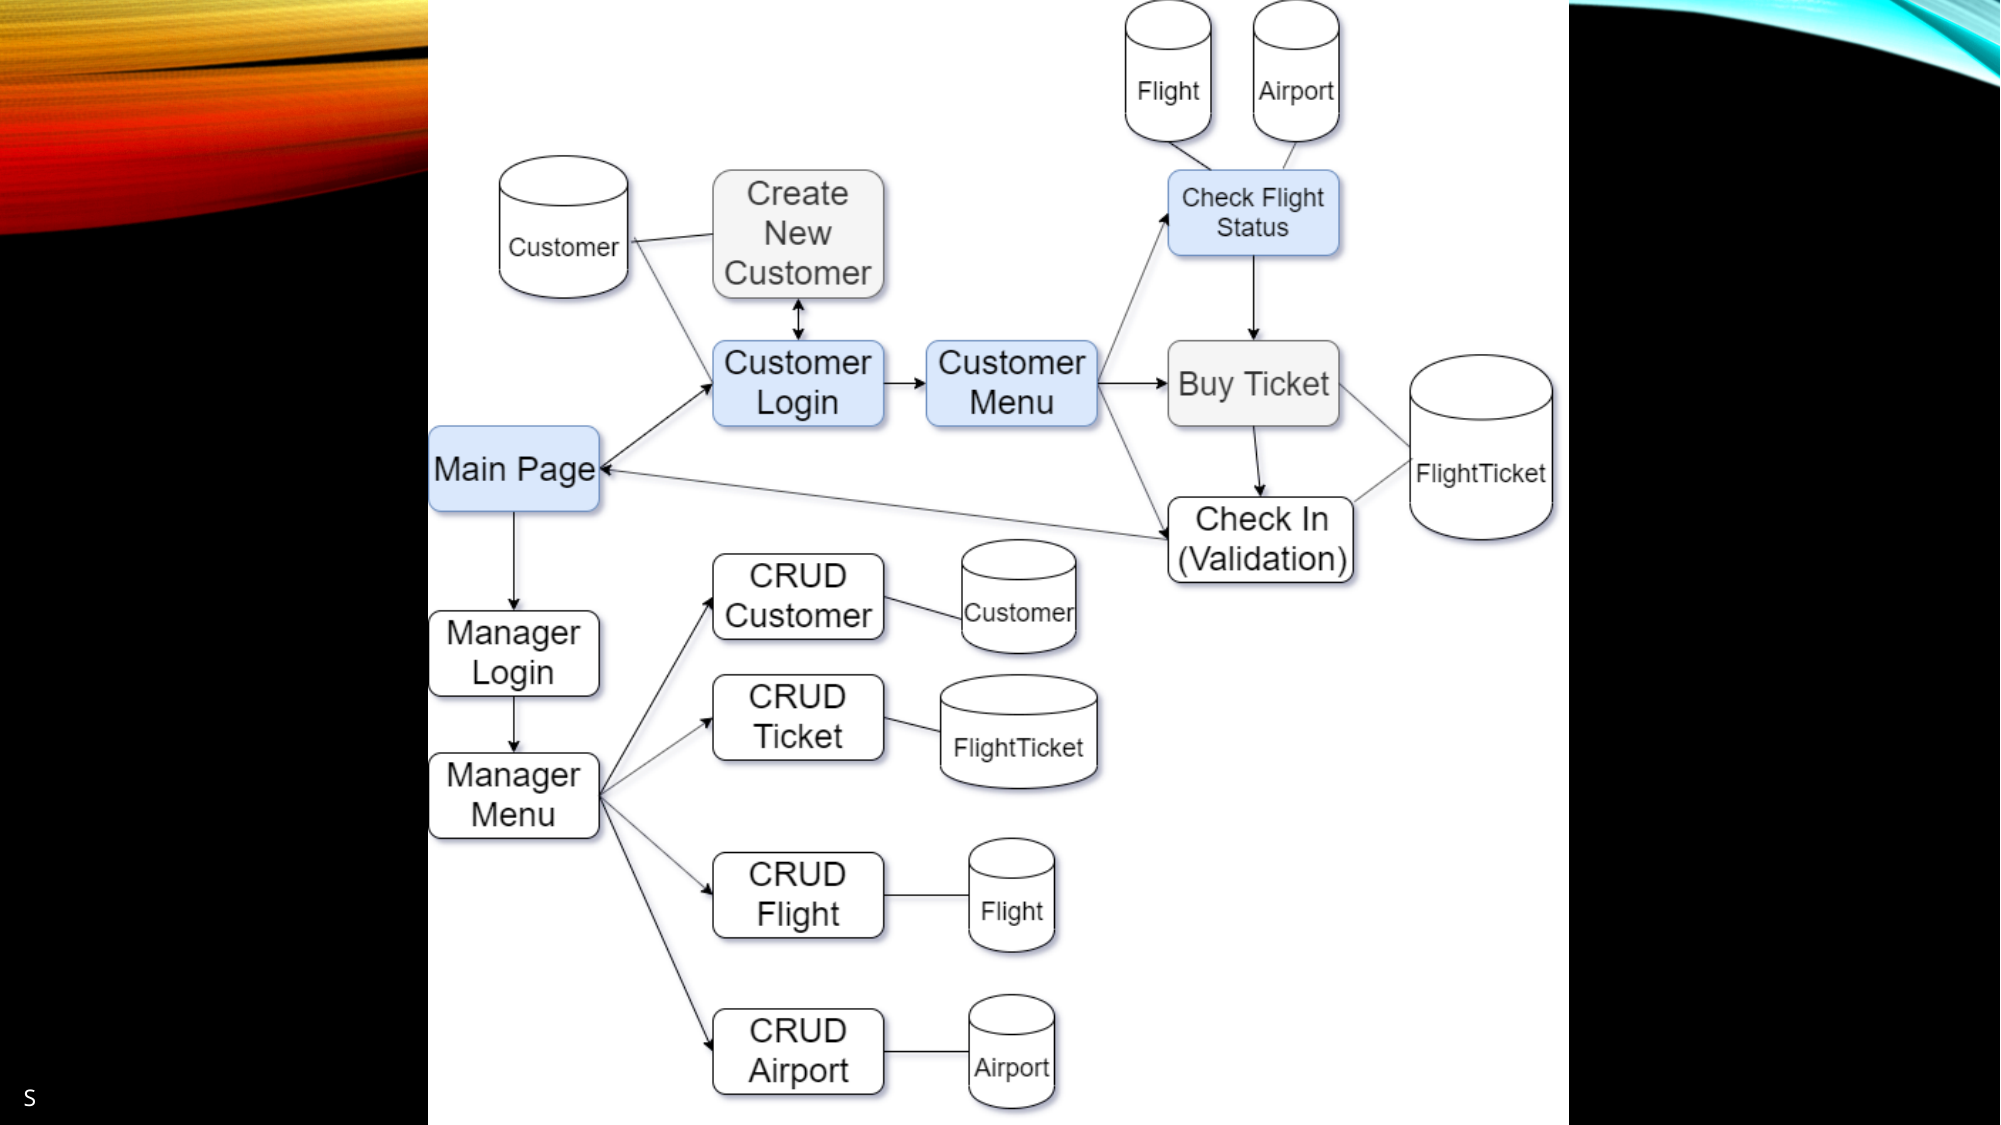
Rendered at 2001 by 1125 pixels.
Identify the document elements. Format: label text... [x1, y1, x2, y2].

text_box S [0, 1078, 428, 1125]
picture [0, 0, 2000, 1125]
